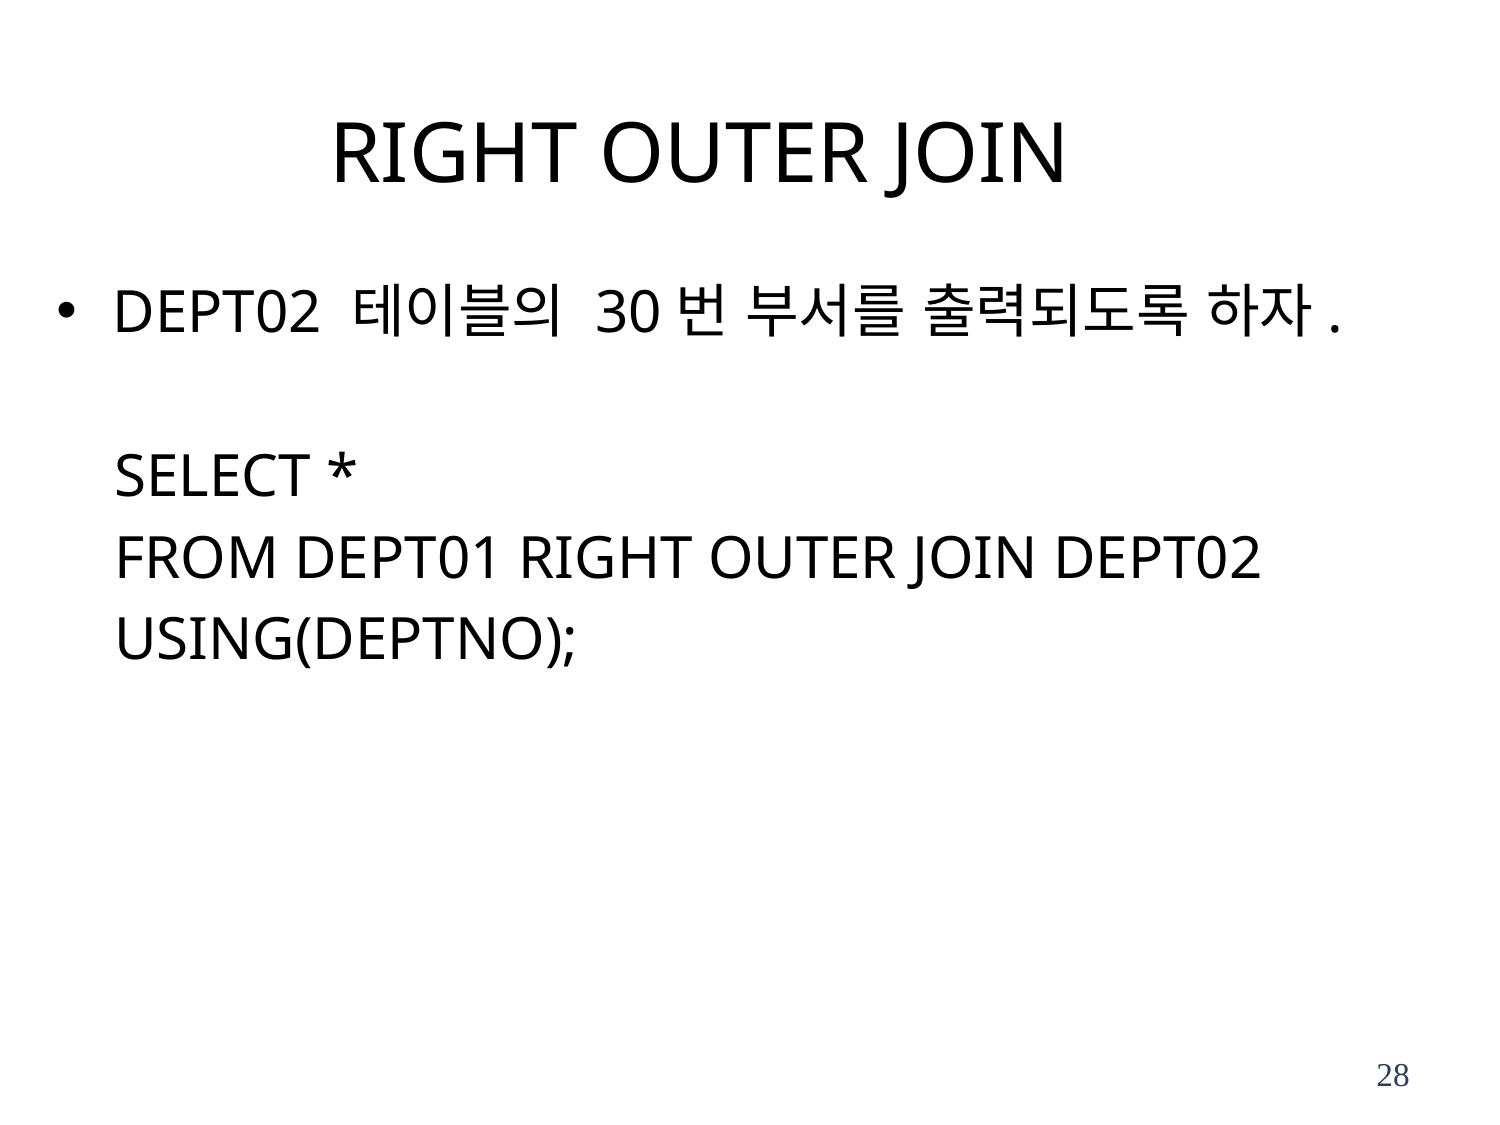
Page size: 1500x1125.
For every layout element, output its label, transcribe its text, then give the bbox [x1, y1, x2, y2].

slide_number 28 [1074, 1042, 1425, 1103]
list DEPT02 테이블의 30번 부서를 출력되도록 하자. SELECT * FROM DEPT01 RIGHT OUTER JOIN DEPT02 USING(DEPTNO); [41, 267, 1378, 993]
title RIGHT OUTER JOIN [53, 54, 1347, 244]
